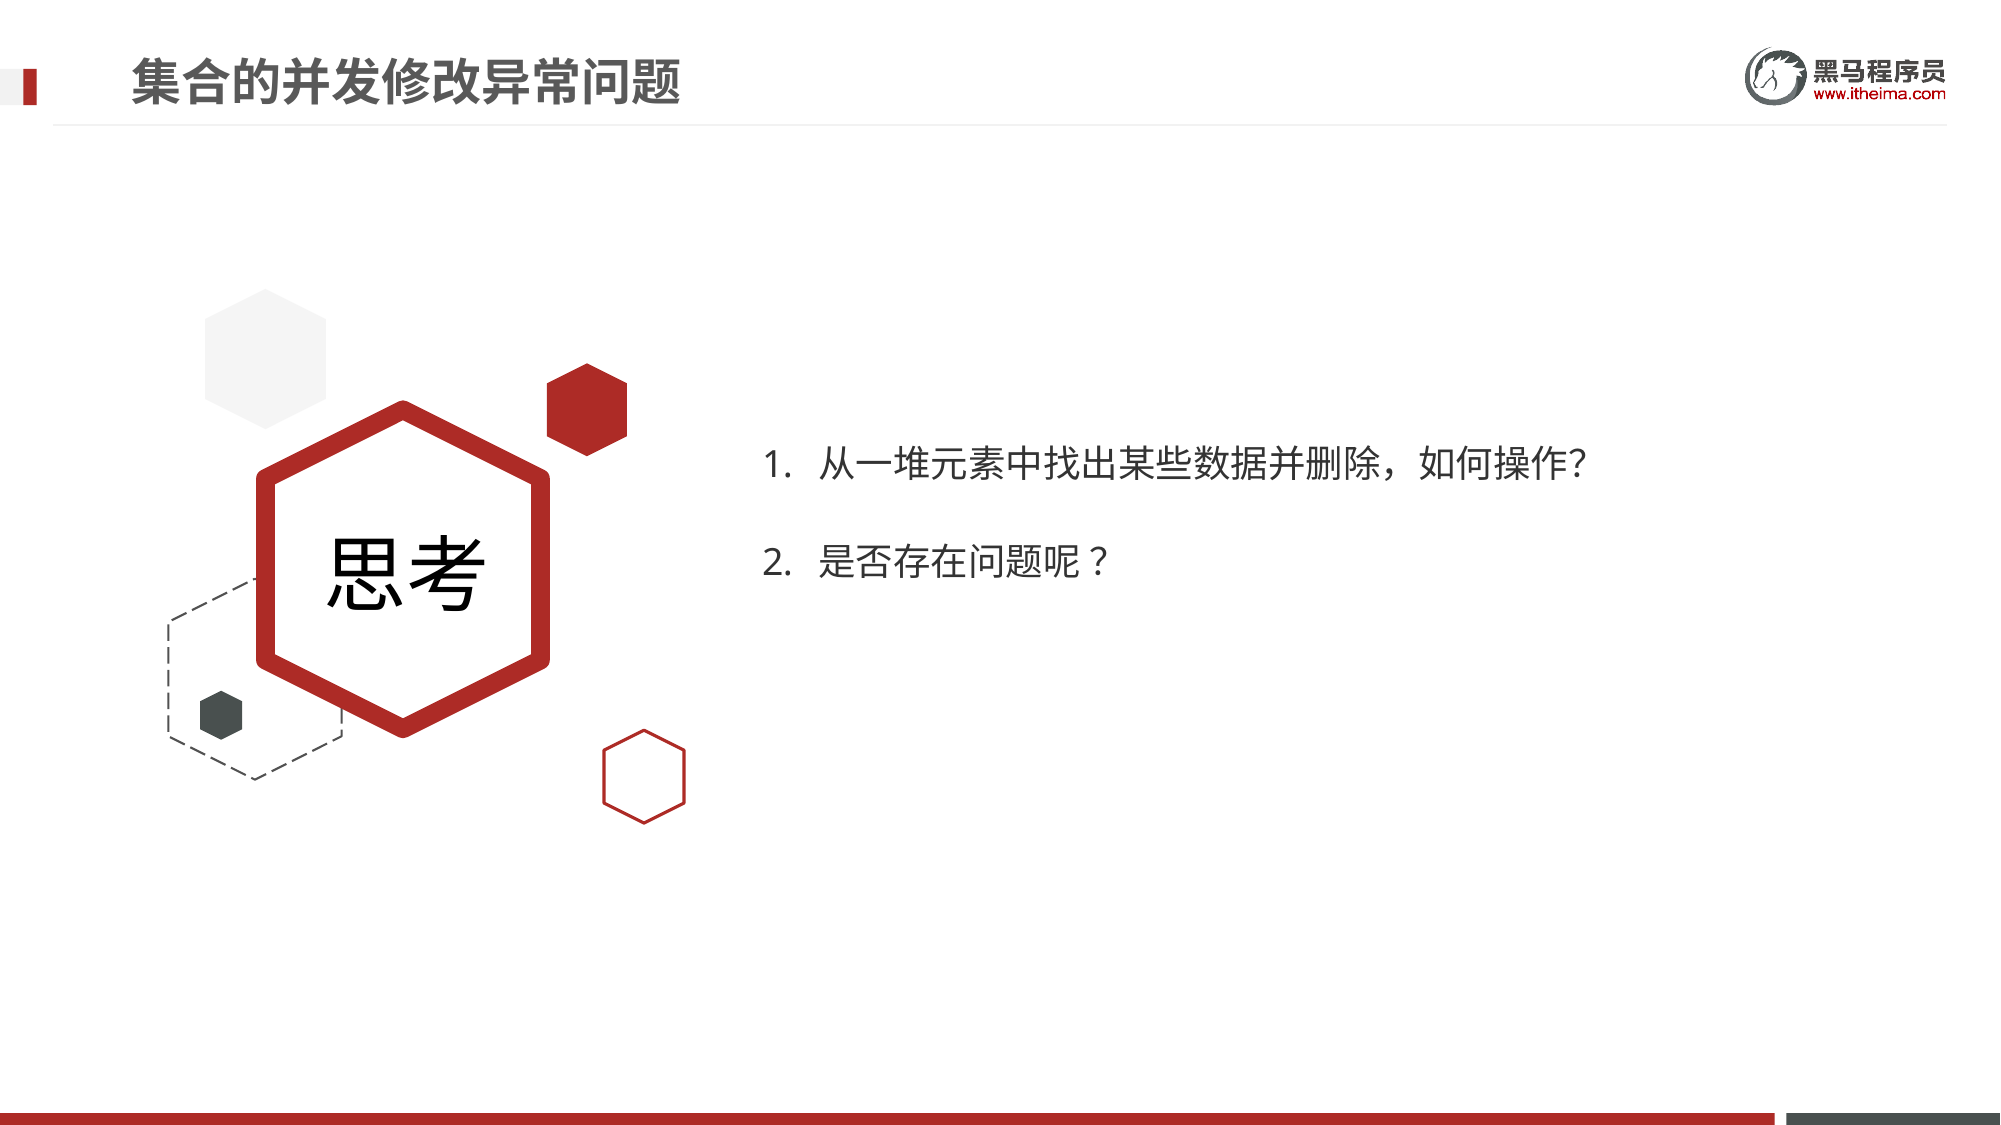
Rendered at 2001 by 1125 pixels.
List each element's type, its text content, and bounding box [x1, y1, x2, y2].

list 从一堆元素中找出某些数据并删除，如何操作？ 是否存在问题呢 ？ [747, 102, 1693, 876]
picture [1744, 46, 1946, 106]
title 集合的并发修改异常问题 [116, 38, 1556, 124]
